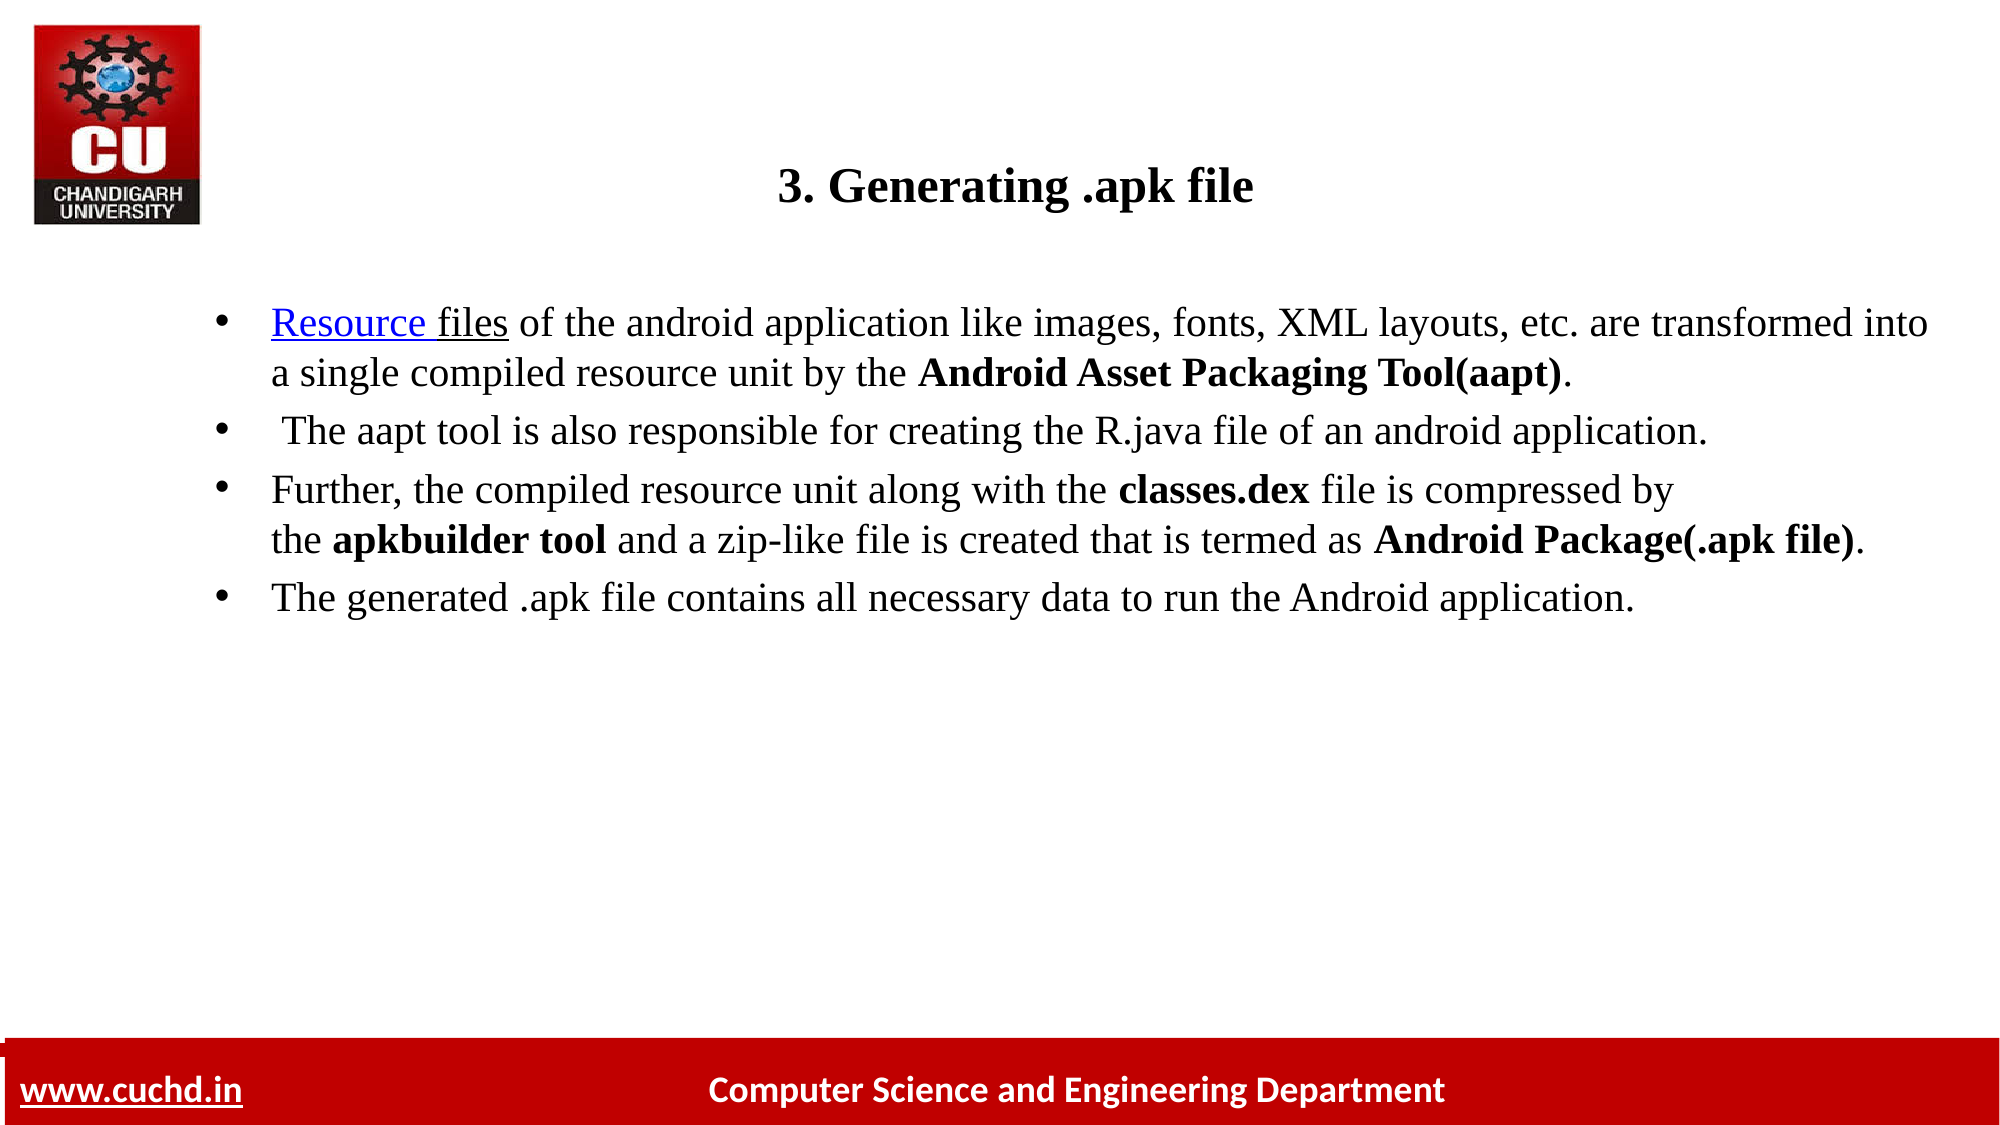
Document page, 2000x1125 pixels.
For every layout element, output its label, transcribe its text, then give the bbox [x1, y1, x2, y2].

picture [33, 24, 202, 225]
title 3. Generating .apk file [149, 162, 1883, 263]
list Resource files of the android application like images, fonts, XML layouts, etc. are transformed into a single compiled resource unit by the Android Asset Packaging Tool(aapt). The aapt tool is also responsible for creating the R.java file of an android application. Further, the compiled resource unit along with the classes.dex file is compressed by the apkbuilder tool and a zip-like file is created that is termed as Android Package(.apk file). The generated .apk file contains all necessary data to run the Android application. [199, 287, 1950, 1025]
